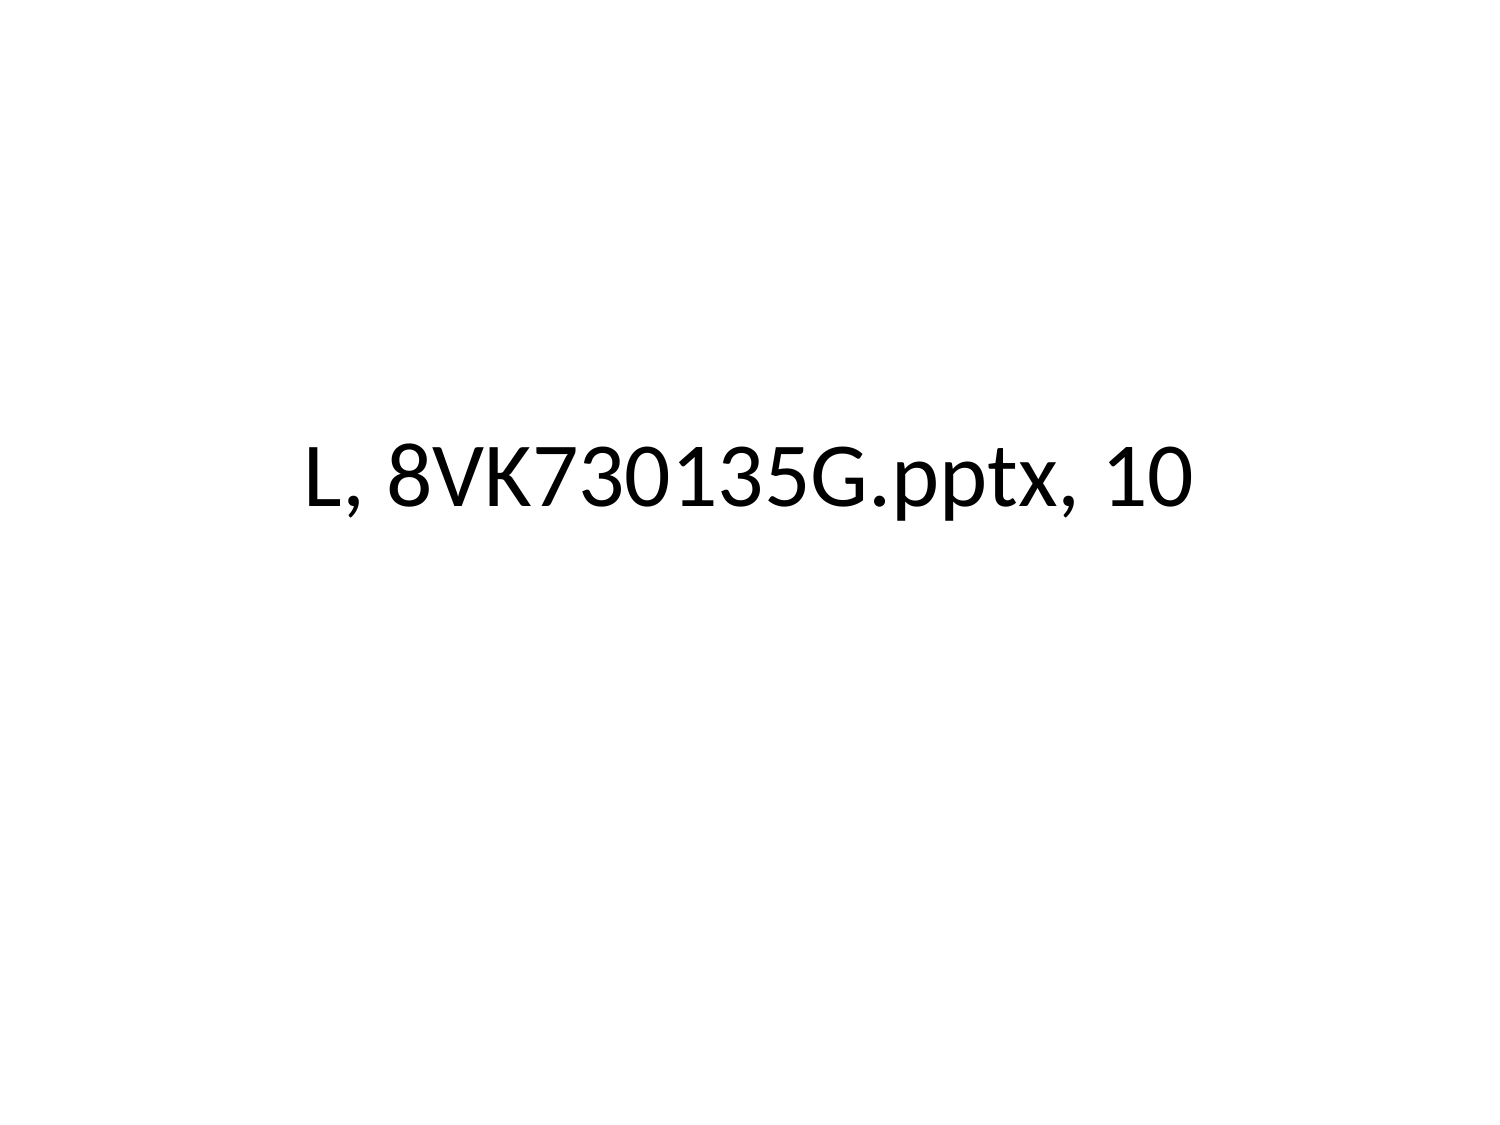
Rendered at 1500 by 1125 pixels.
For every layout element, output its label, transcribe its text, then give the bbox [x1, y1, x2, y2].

title L, 8VK730135G.pptx, 10 [112, 349, 1388, 591]
